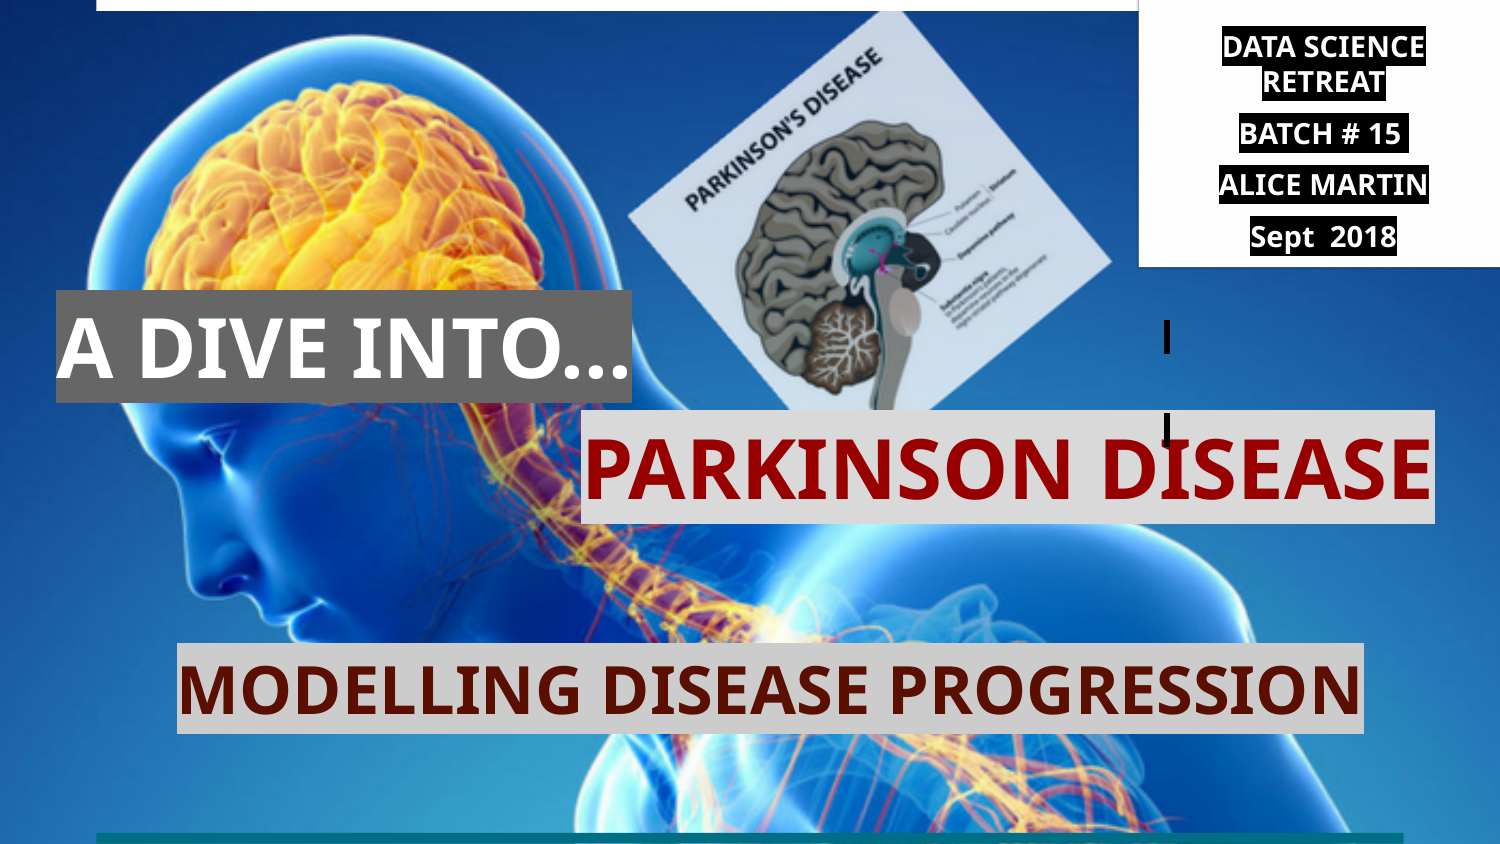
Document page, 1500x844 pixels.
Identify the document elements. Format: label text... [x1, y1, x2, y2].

picture [0, 0, 1500, 844]
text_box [1122, 0, 1500, 290]
title A DIVE INTO... PARKINSON DISEASE MODELLING DISEASE PROGRESSION [41, 295, 1500, 844]
